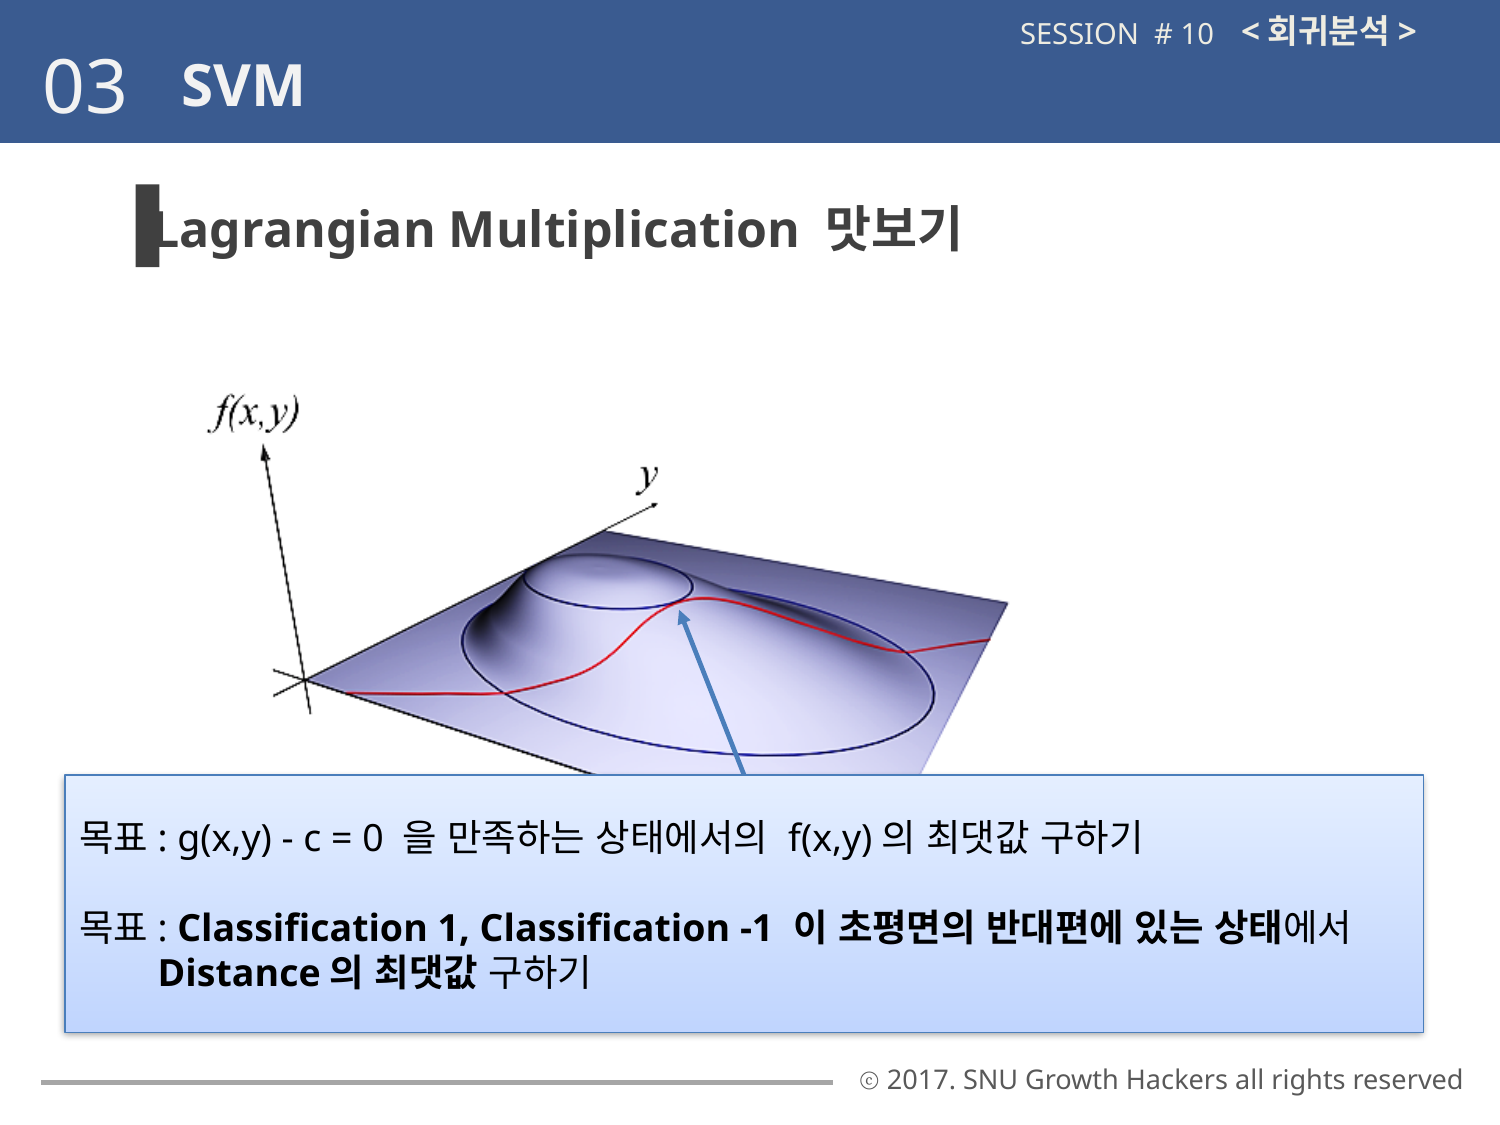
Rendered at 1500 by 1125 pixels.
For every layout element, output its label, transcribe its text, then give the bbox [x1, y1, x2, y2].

text_box 목표: g(x,y) - c = 0 을 만족하는 상태에서의 f(x,y)의 최댓값 구하기 목표: Classification 1, Classification -1 이 초평면의 반대편에 있는 상태에서 Distance의 최댓값 구하기 [64, 774, 1424, 1033]
text_box SVM [166, 41, 322, 127]
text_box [678, 609, 745, 776]
text_box ⓒ 2017. SNU Growth Hackers all rights reserved [844, 1055, 1495, 1103]
text_box [134, 182, 161, 269]
text_box SESSION # 10 [1005, 7, 1237, 58]
text_box 03 [27, 30, 144, 136]
text_box <회귀분석> [1226, 2, 1432, 58]
picture [182, 371, 1070, 949]
text_box [0, 0, 1500, 143]
text_box Lagrangian Multiplication 맛보기 [136, 189, 979, 265]
